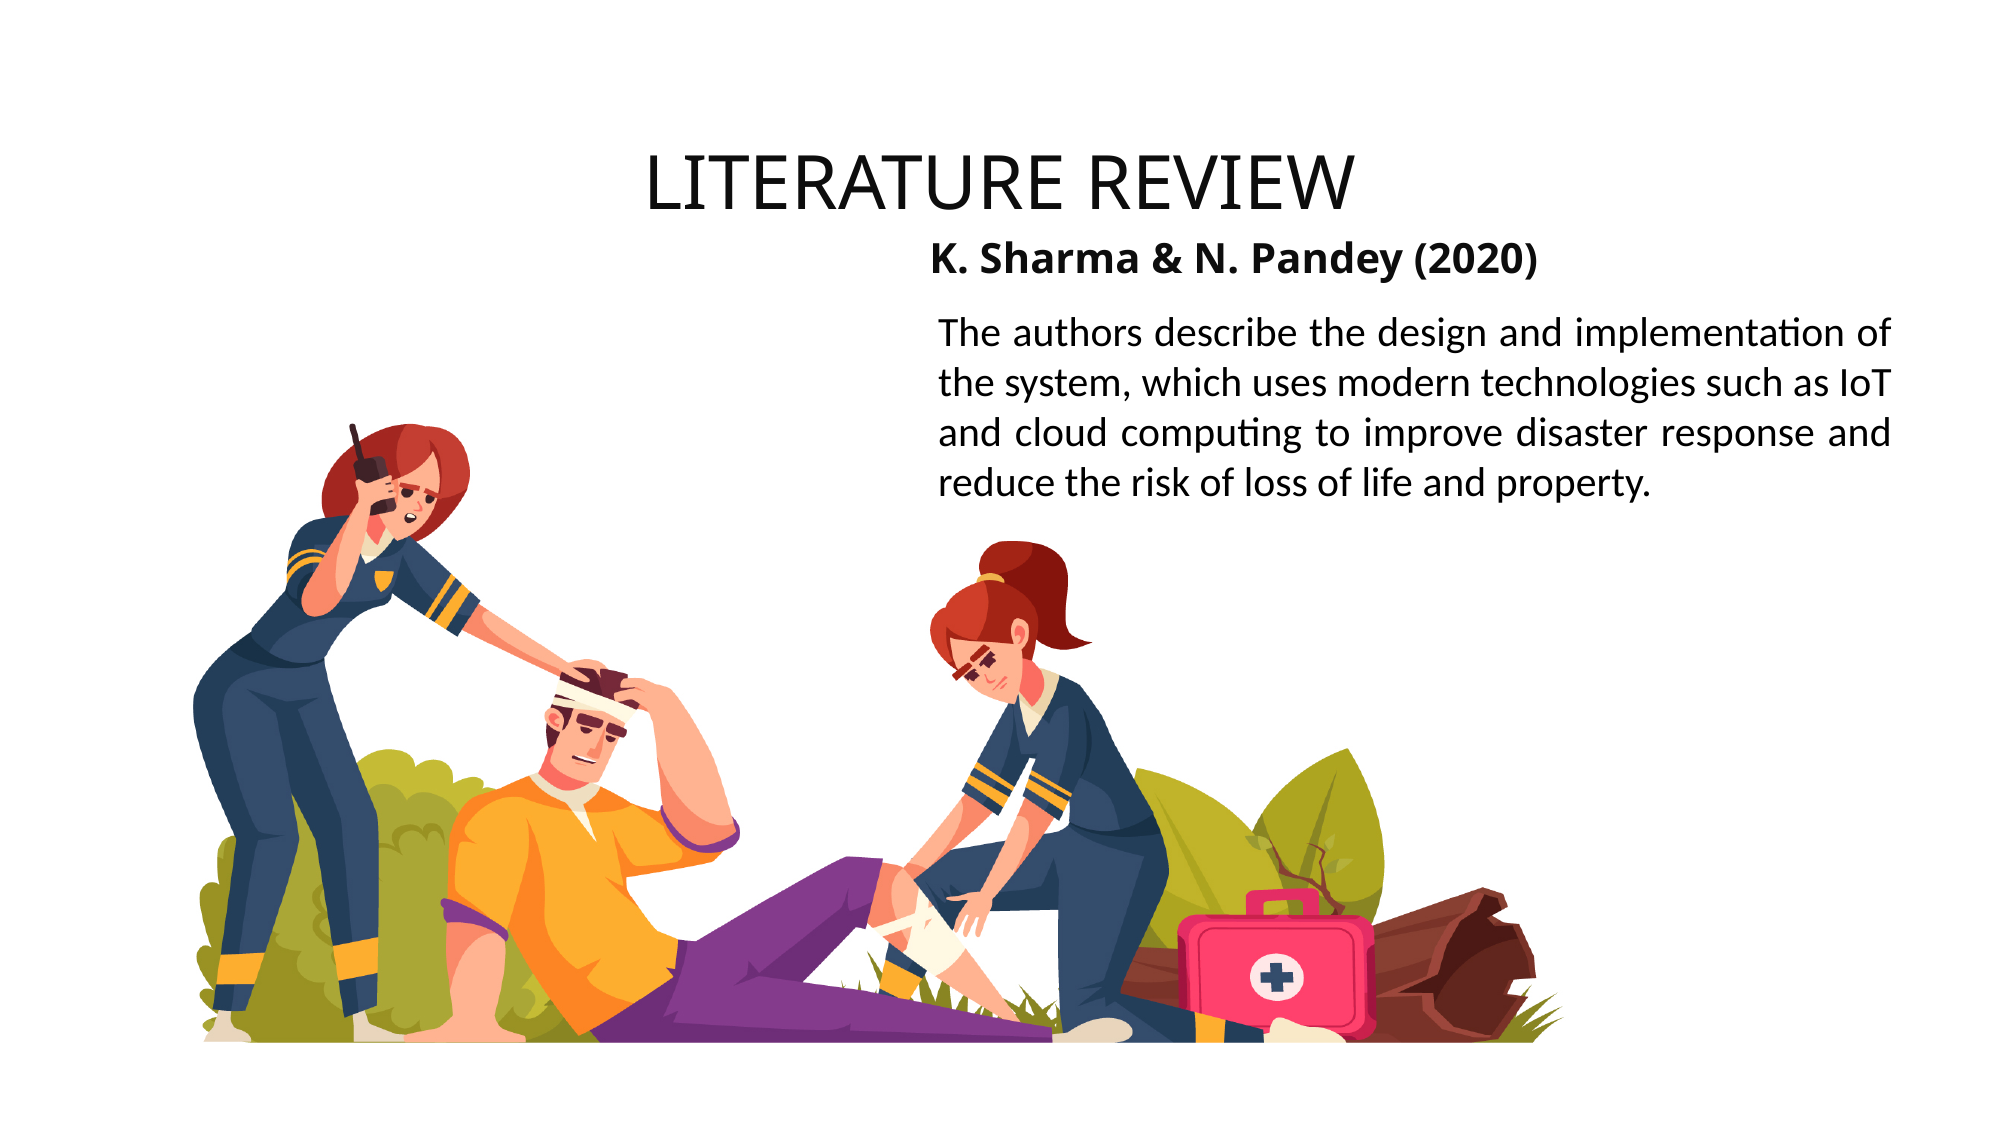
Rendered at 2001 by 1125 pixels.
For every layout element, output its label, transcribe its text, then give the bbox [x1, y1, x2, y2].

text_box K. Sharma & N. Pandey (2020) [914, 224, 1907, 290]
text_box LITERATURE REVIEW [92, 81, 1907, 232]
text_box The authors describe the design and implementation of the system, which uses modern technologies such as IoT and cloud computing to improve disaster response and reduce the risk of loss of life and property. [1599, 297, 1907, 513]
picture [92, 290, 1599, 1125]
